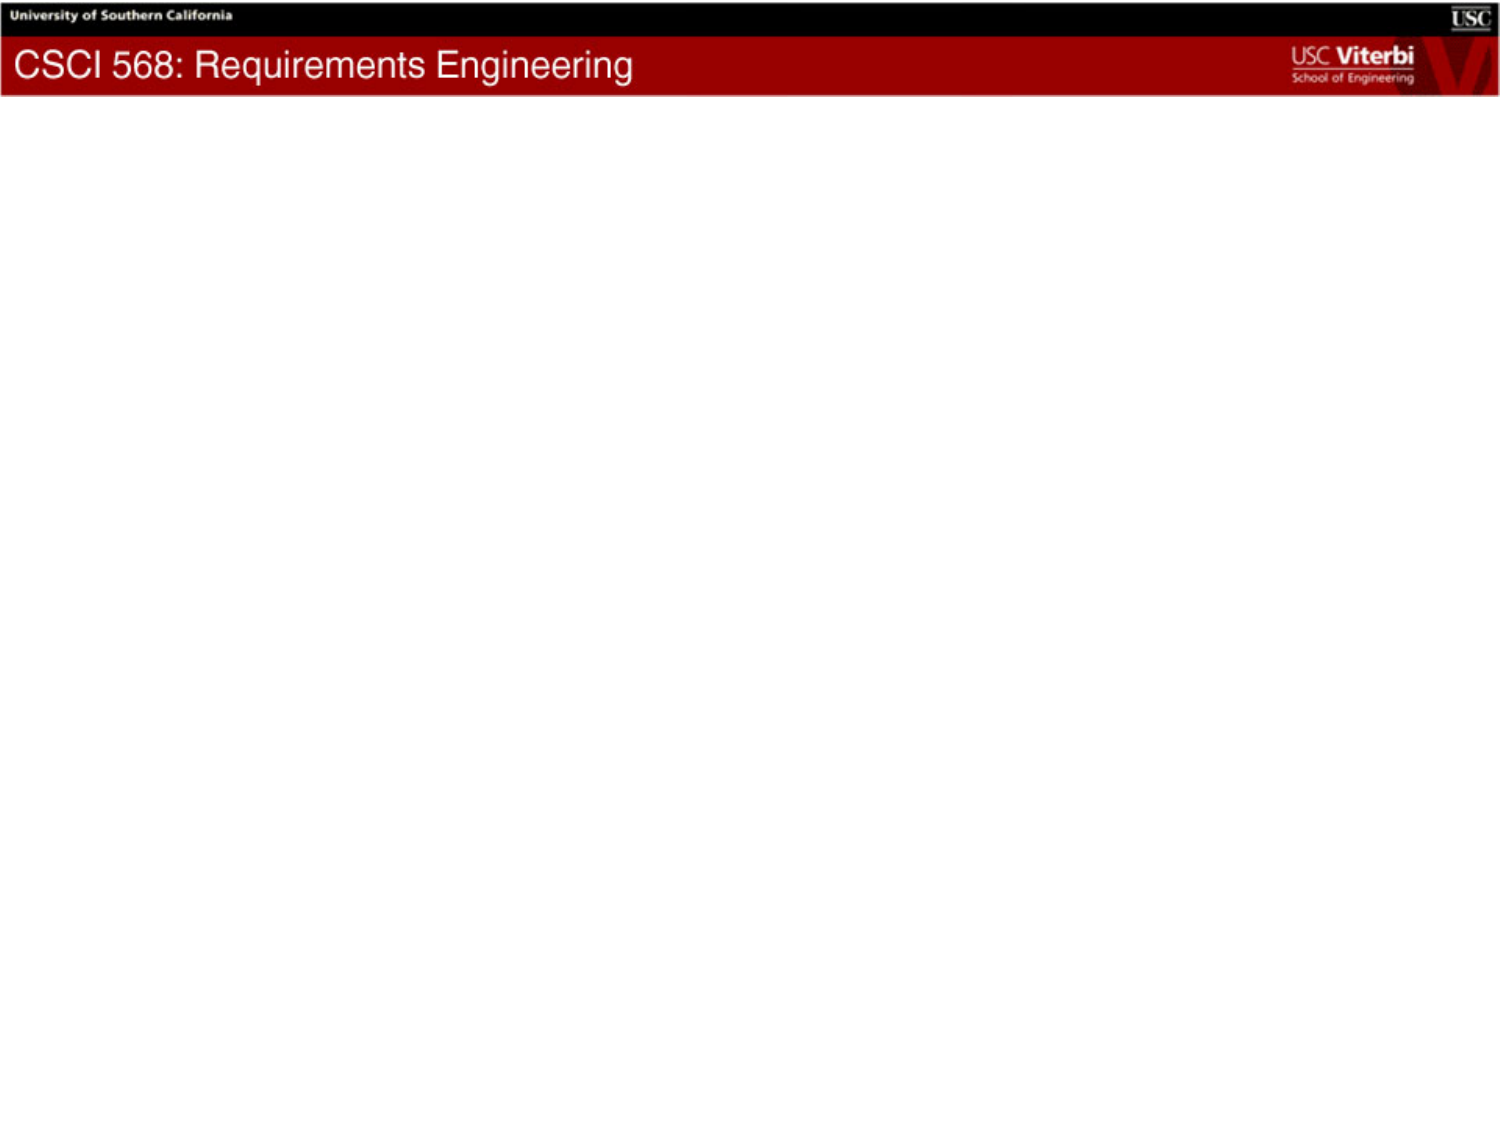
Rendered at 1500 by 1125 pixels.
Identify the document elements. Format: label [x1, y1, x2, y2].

picture [0, 2, 1500, 97]
